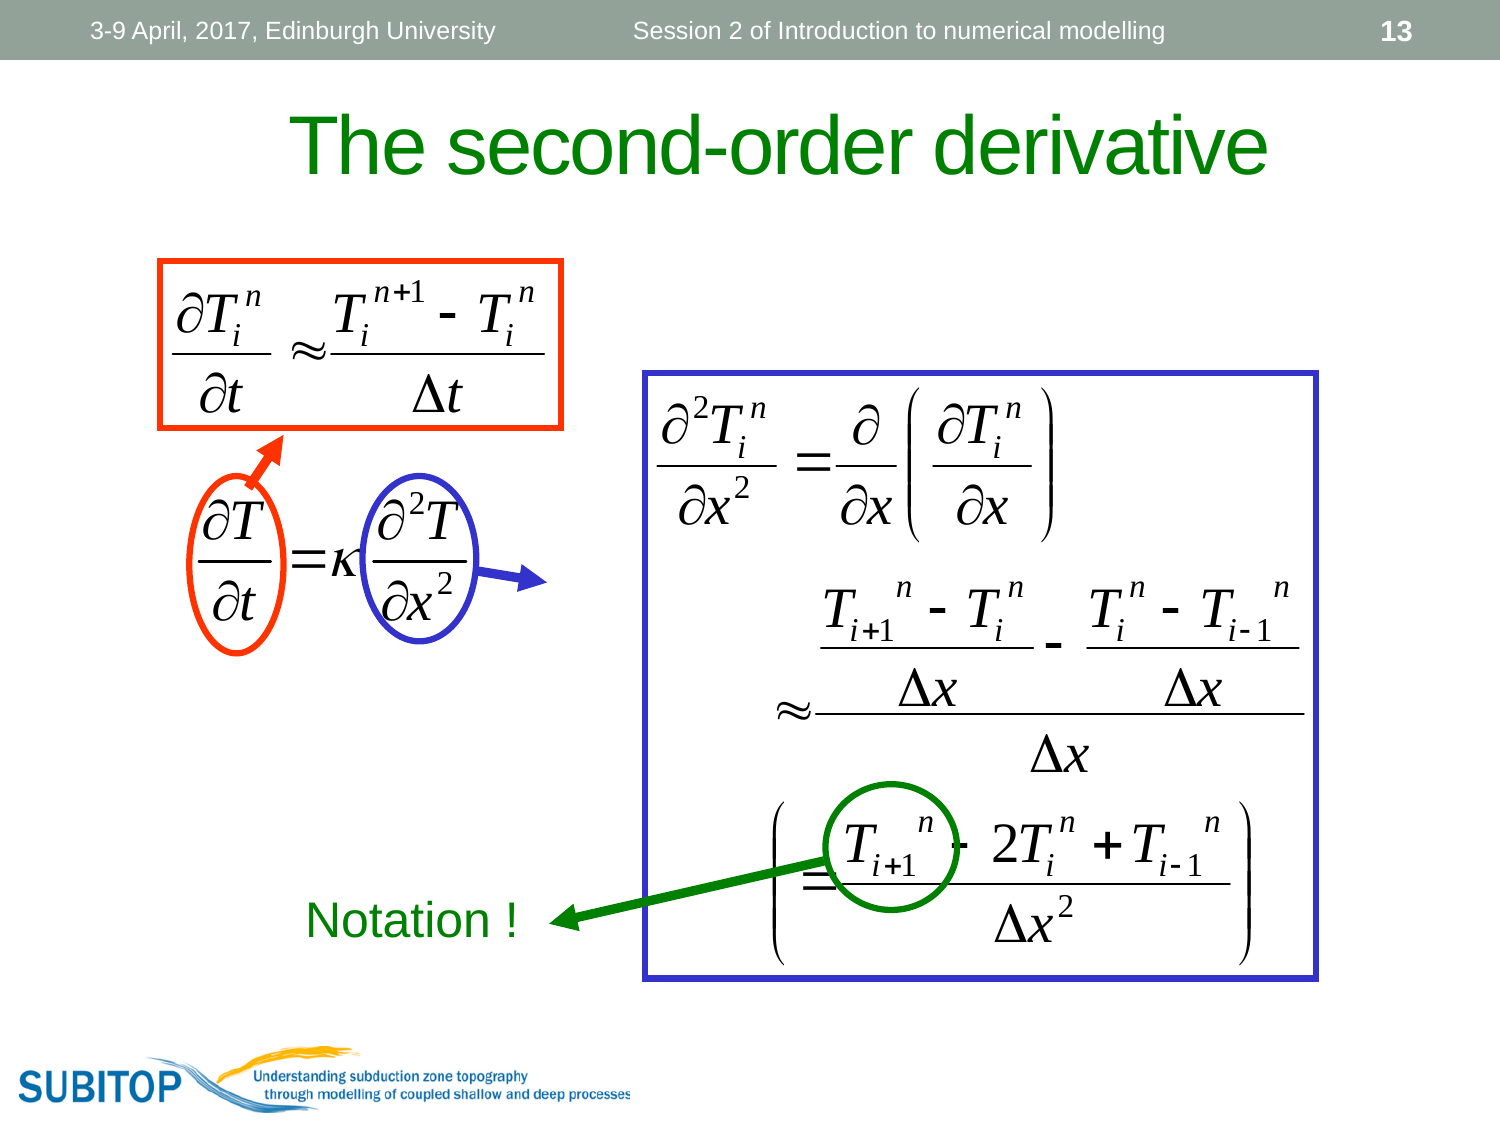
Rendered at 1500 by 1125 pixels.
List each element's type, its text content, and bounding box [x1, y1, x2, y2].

text_box Notation ! [290, 879, 535, 955]
text_box [211, 640, 262, 654]
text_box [163, 263, 559, 426]
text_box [647, 376, 1314, 976]
footer Session 2 of Introduction to numerical modelling [562, 3, 1238, 57]
text_box [258, 435, 284, 472]
text_box [490, 572, 548, 587]
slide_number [75, 3, 550, 57]
text_box The second-order derivative [104, 80, 1455, 202]
text_box [549, 901, 644, 928]
slide_number 13 [1365, 3, 1445, 57]
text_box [189, 475, 480, 634]
